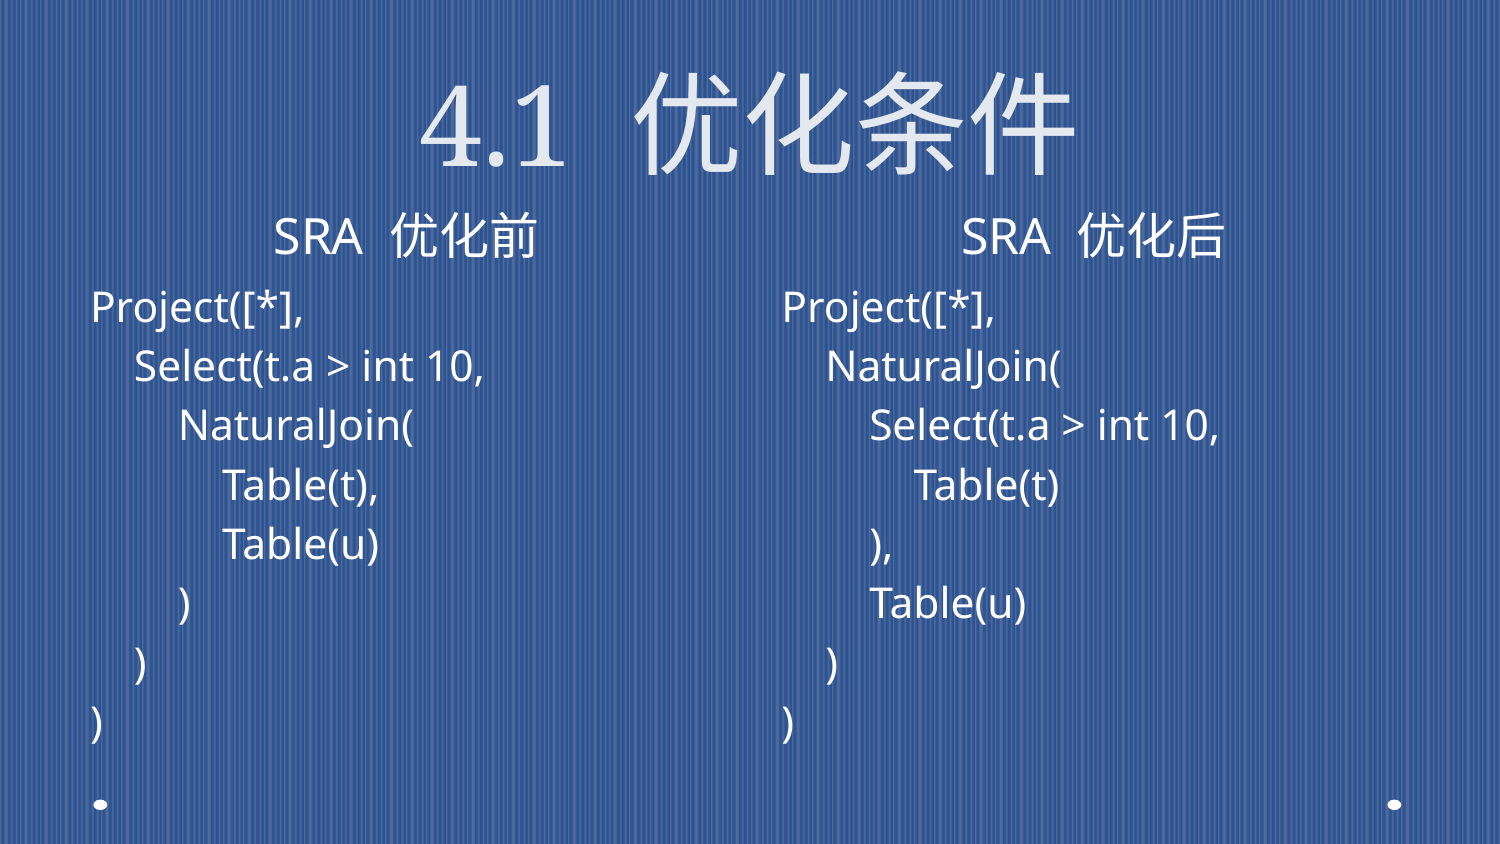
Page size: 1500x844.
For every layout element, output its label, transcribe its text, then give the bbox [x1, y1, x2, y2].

list Project([*], NaturalJoin( Select(t.a > int 10, Table(t) ), Table(u) ) ) [766, 272, 1430, 754]
list Project([*], Select(t.a > int 10, NaturalJoin( Table(t), Table(u) ) ) ) [75, 272, 738, 754]
title 4.1 优化条件 [75, 0, 1425, 197]
list SRA 优化后 [762, 196, 1426, 272]
list SRA 优化前 [75, 196, 738, 272]
